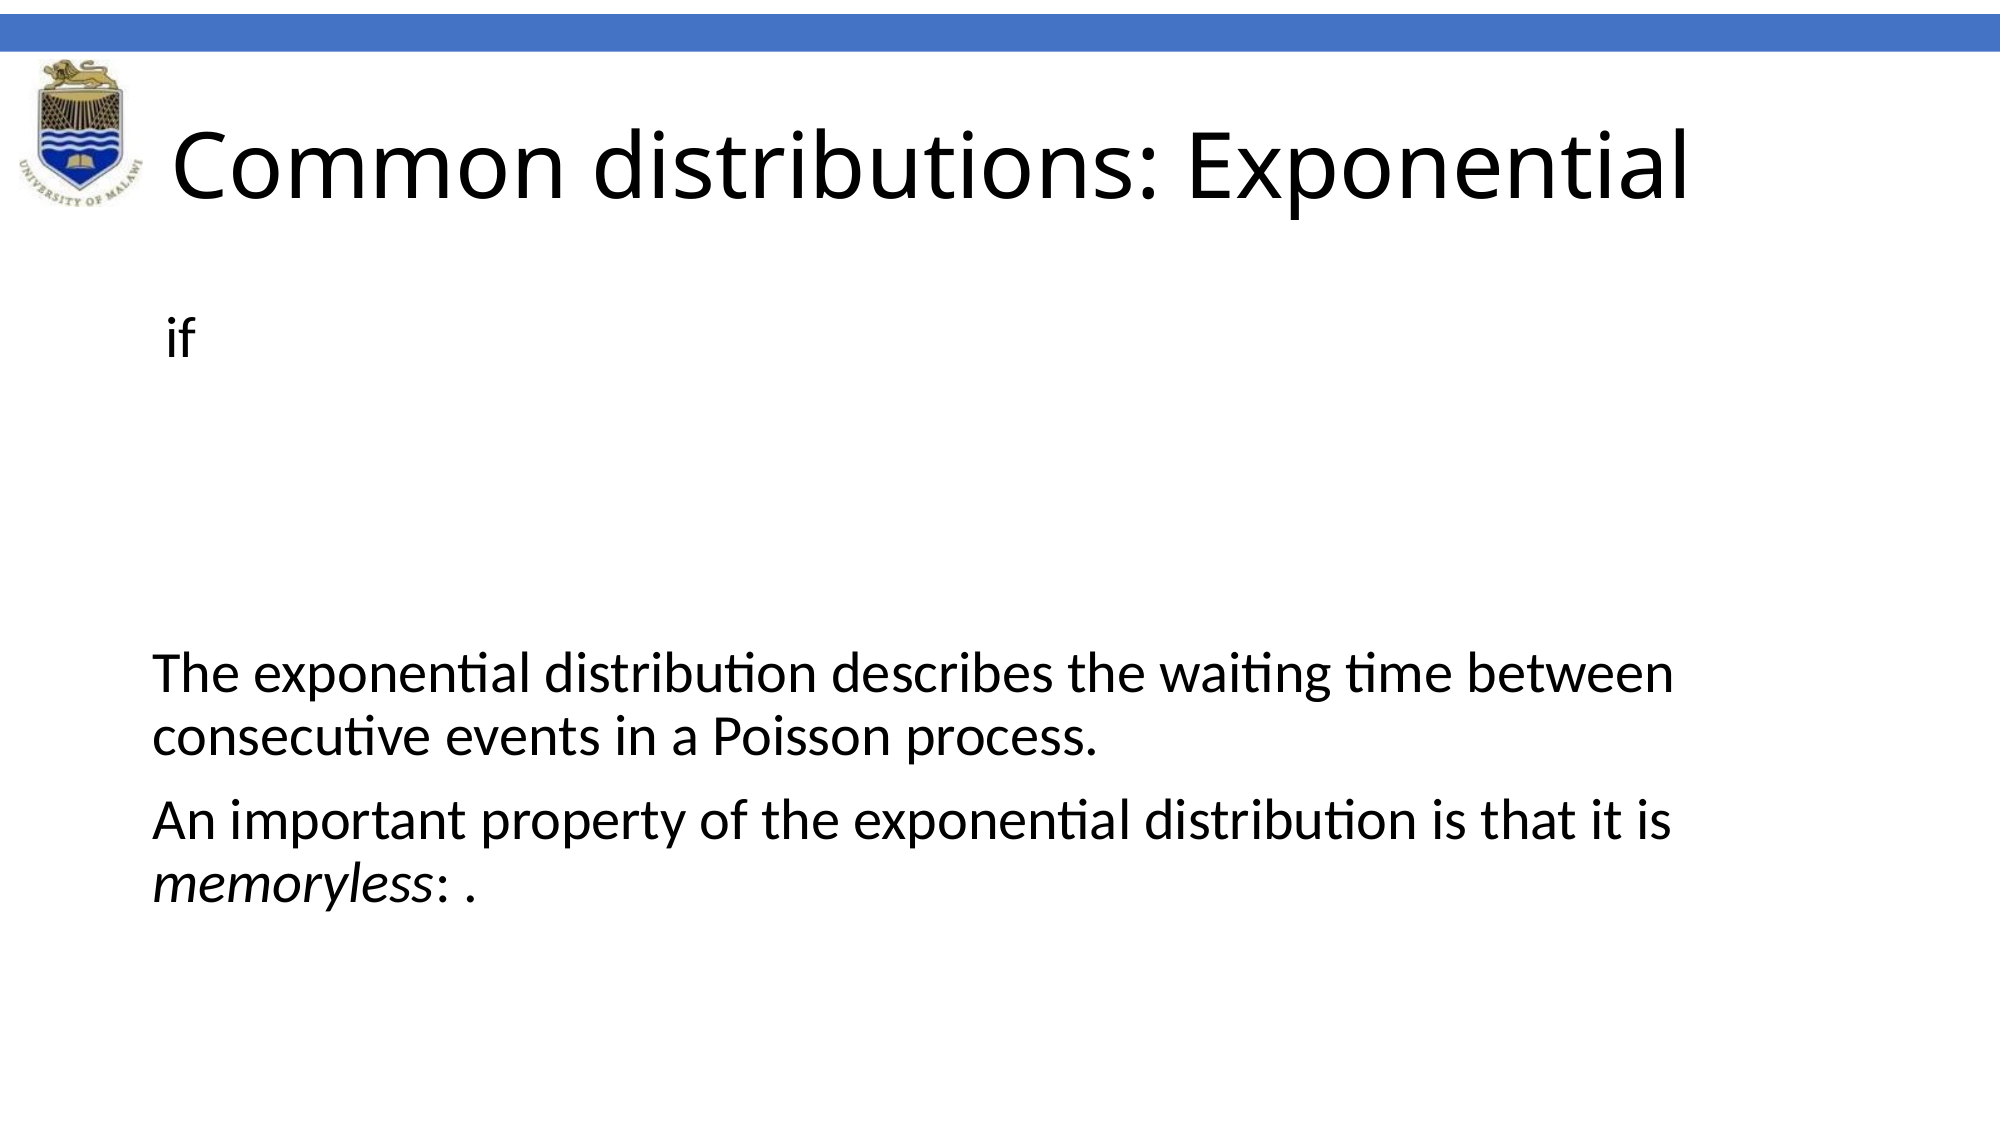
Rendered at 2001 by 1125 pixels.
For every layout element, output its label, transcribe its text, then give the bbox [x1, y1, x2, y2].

title Common distributions: Exponential [155, 59, 1851, 278]
picture [19, 59, 143, 207]
